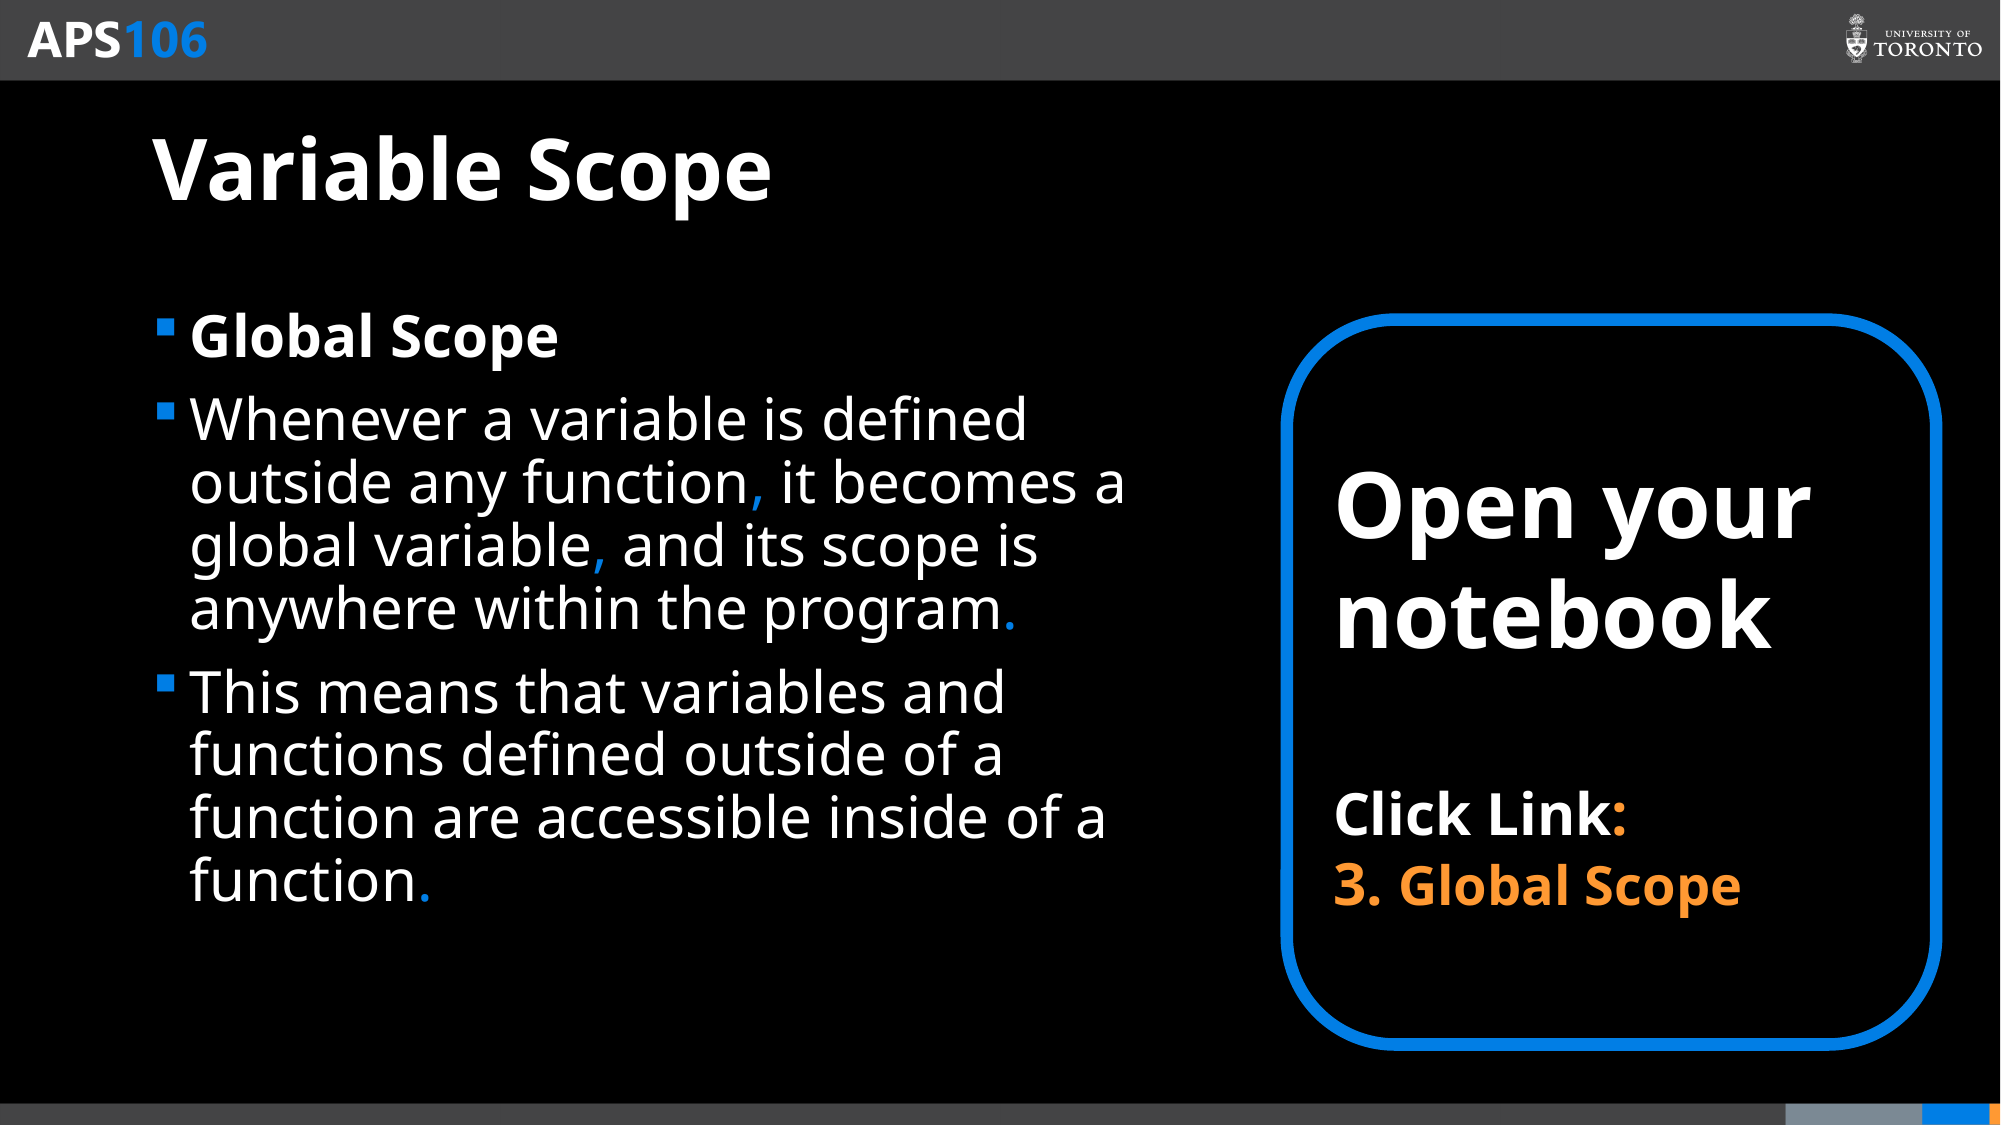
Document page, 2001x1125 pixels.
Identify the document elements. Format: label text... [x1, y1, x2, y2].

title Variable Scope [137, 119, 1863, 227]
list Global Scope Whenever a variable is defined outside any function, it becomes a global variable, and its scope is anywhere within the program. This means that variables and functions defined outside of a function are accessible inside of a function. [137, 299, 1255, 1097]
picture [0, 0, 2001, 1125]
text_box Open your notebook Click Link: 3. Global Scope [1285, 318, 1938, 1046]
